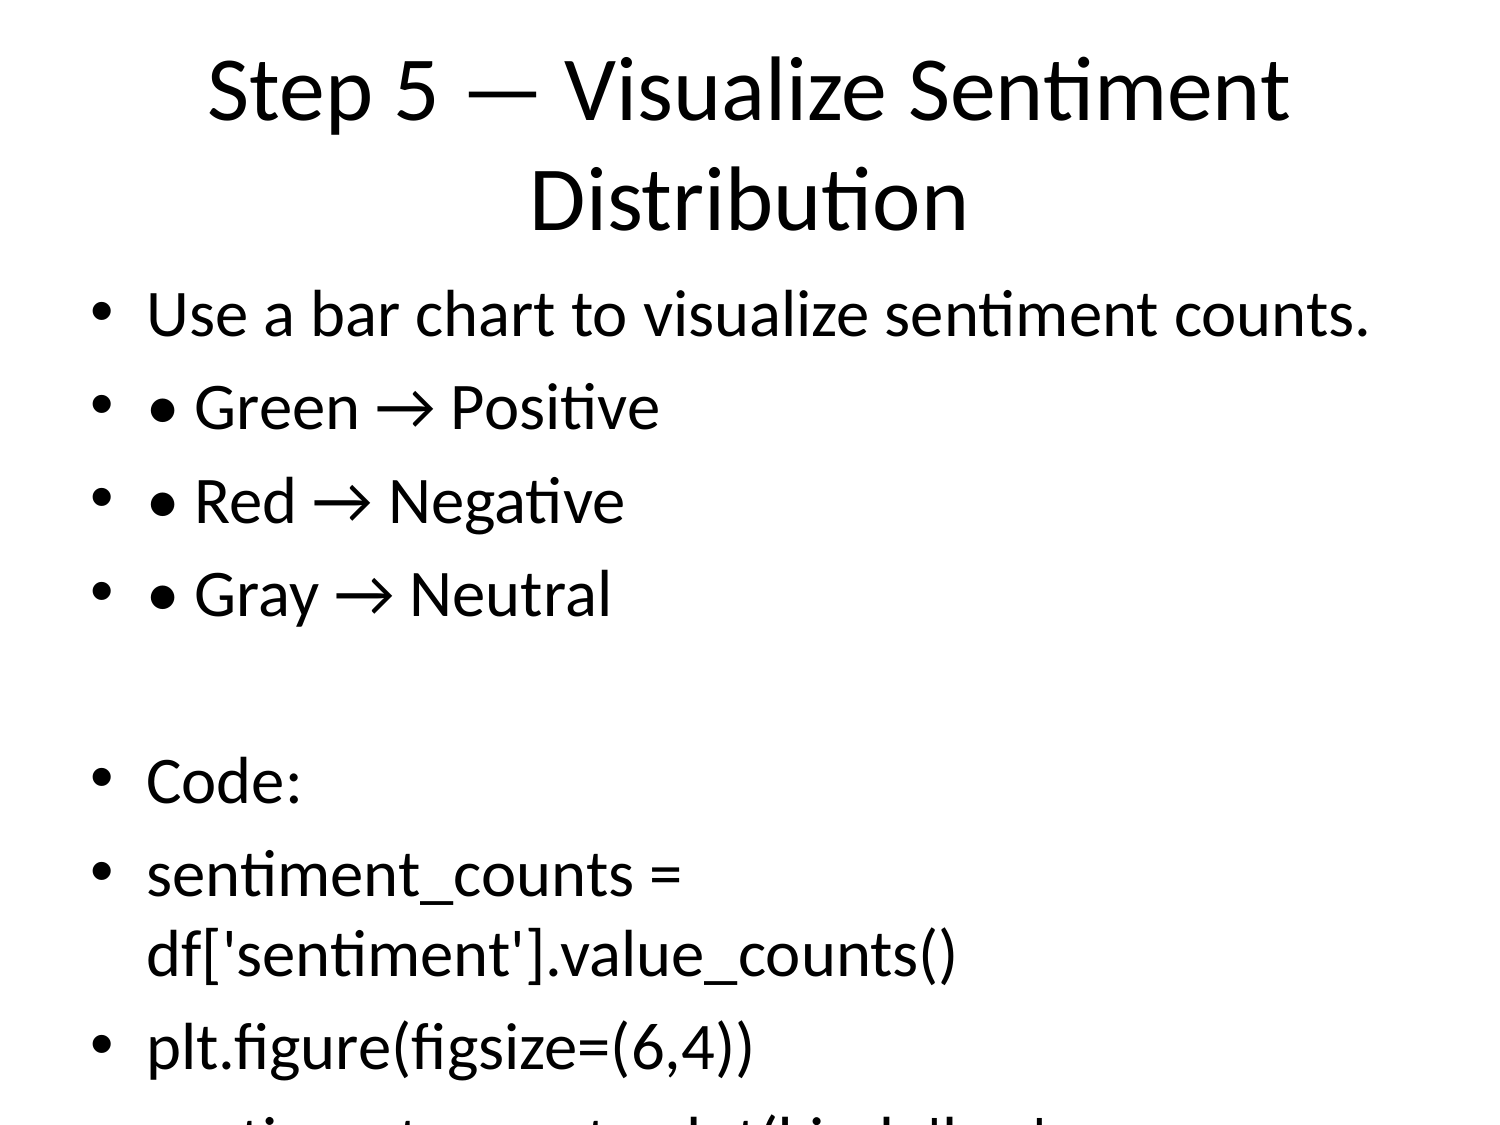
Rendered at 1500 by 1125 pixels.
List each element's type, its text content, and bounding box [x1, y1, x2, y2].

title Step 5 — Visualize Sentiment Distribution [75, 45, 1425, 233]
list Use a bar chart to visualize sentiment counts. • Green → Positive • Red → Negative • Gray → Neutral Code: sentiment_counts = df['sentiment'].value_counts() plt.figure(figsize=(6,4)) sentiment_counts.plot(kind='bar', color=['green','red','gray']) plt.title('Sentiment Distribution') plt.xlabel('Sentiment') plt.ylabel('Number of Comments') plt.xticks(rotation=0) plt.tight_layout() plt.show() [75, 262, 1425, 1005]
